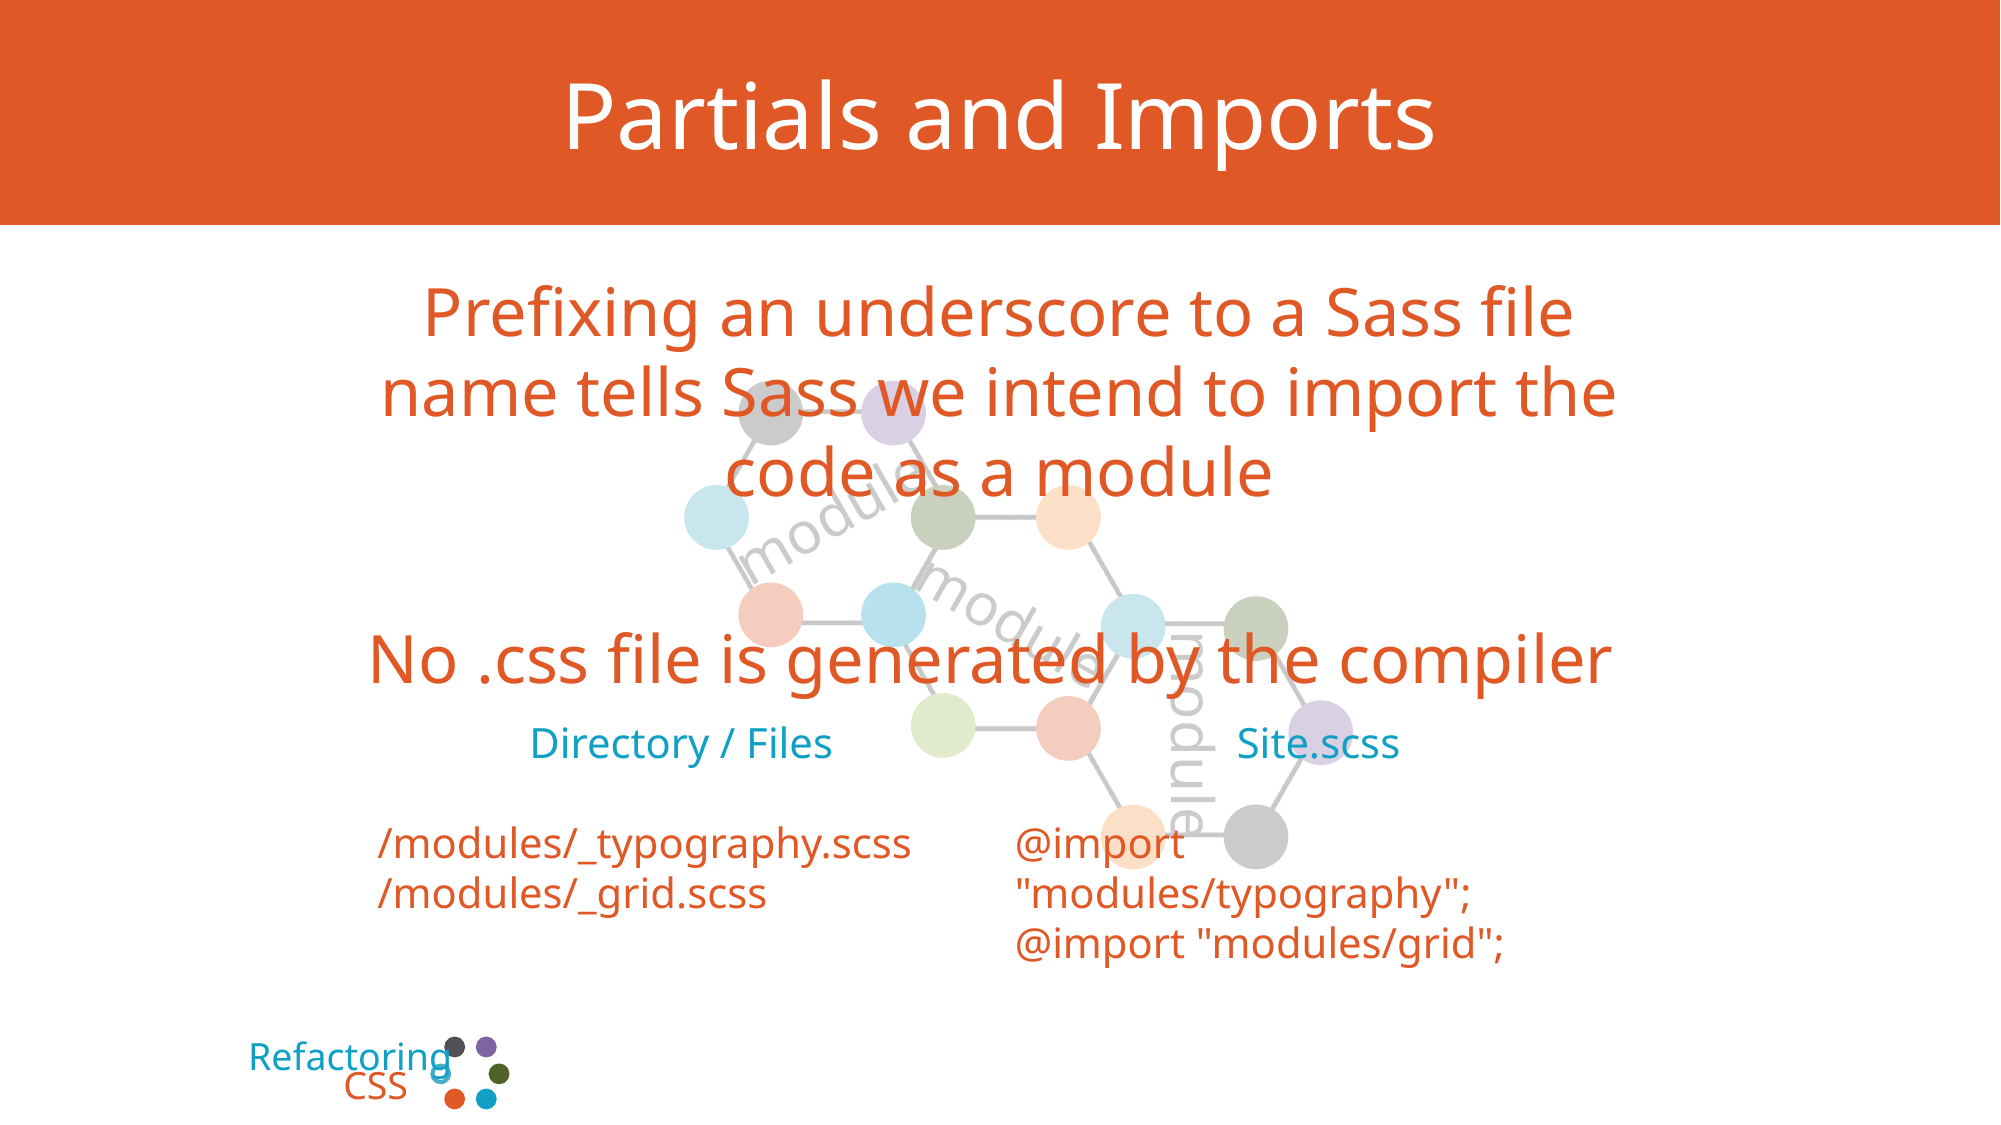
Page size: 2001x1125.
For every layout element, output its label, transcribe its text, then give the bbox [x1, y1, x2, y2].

title Partials and Imports [0, 0, 2000, 225]
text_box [261, 1024, 508, 1116]
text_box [683, 380, 1354, 870]
text_box Directory / Files /modules/_typography.scss /modules/_grid.scss [362, 709, 999, 924]
list Prefixing an underscore to a Sass file name tells Sass we intend to import the code as a module No .css file is generated by the compiler [324, 262, 1675, 1125]
text_box Site.scss @import "modules/typography"; @import "modules/grid"; [999, 709, 1638, 974]
